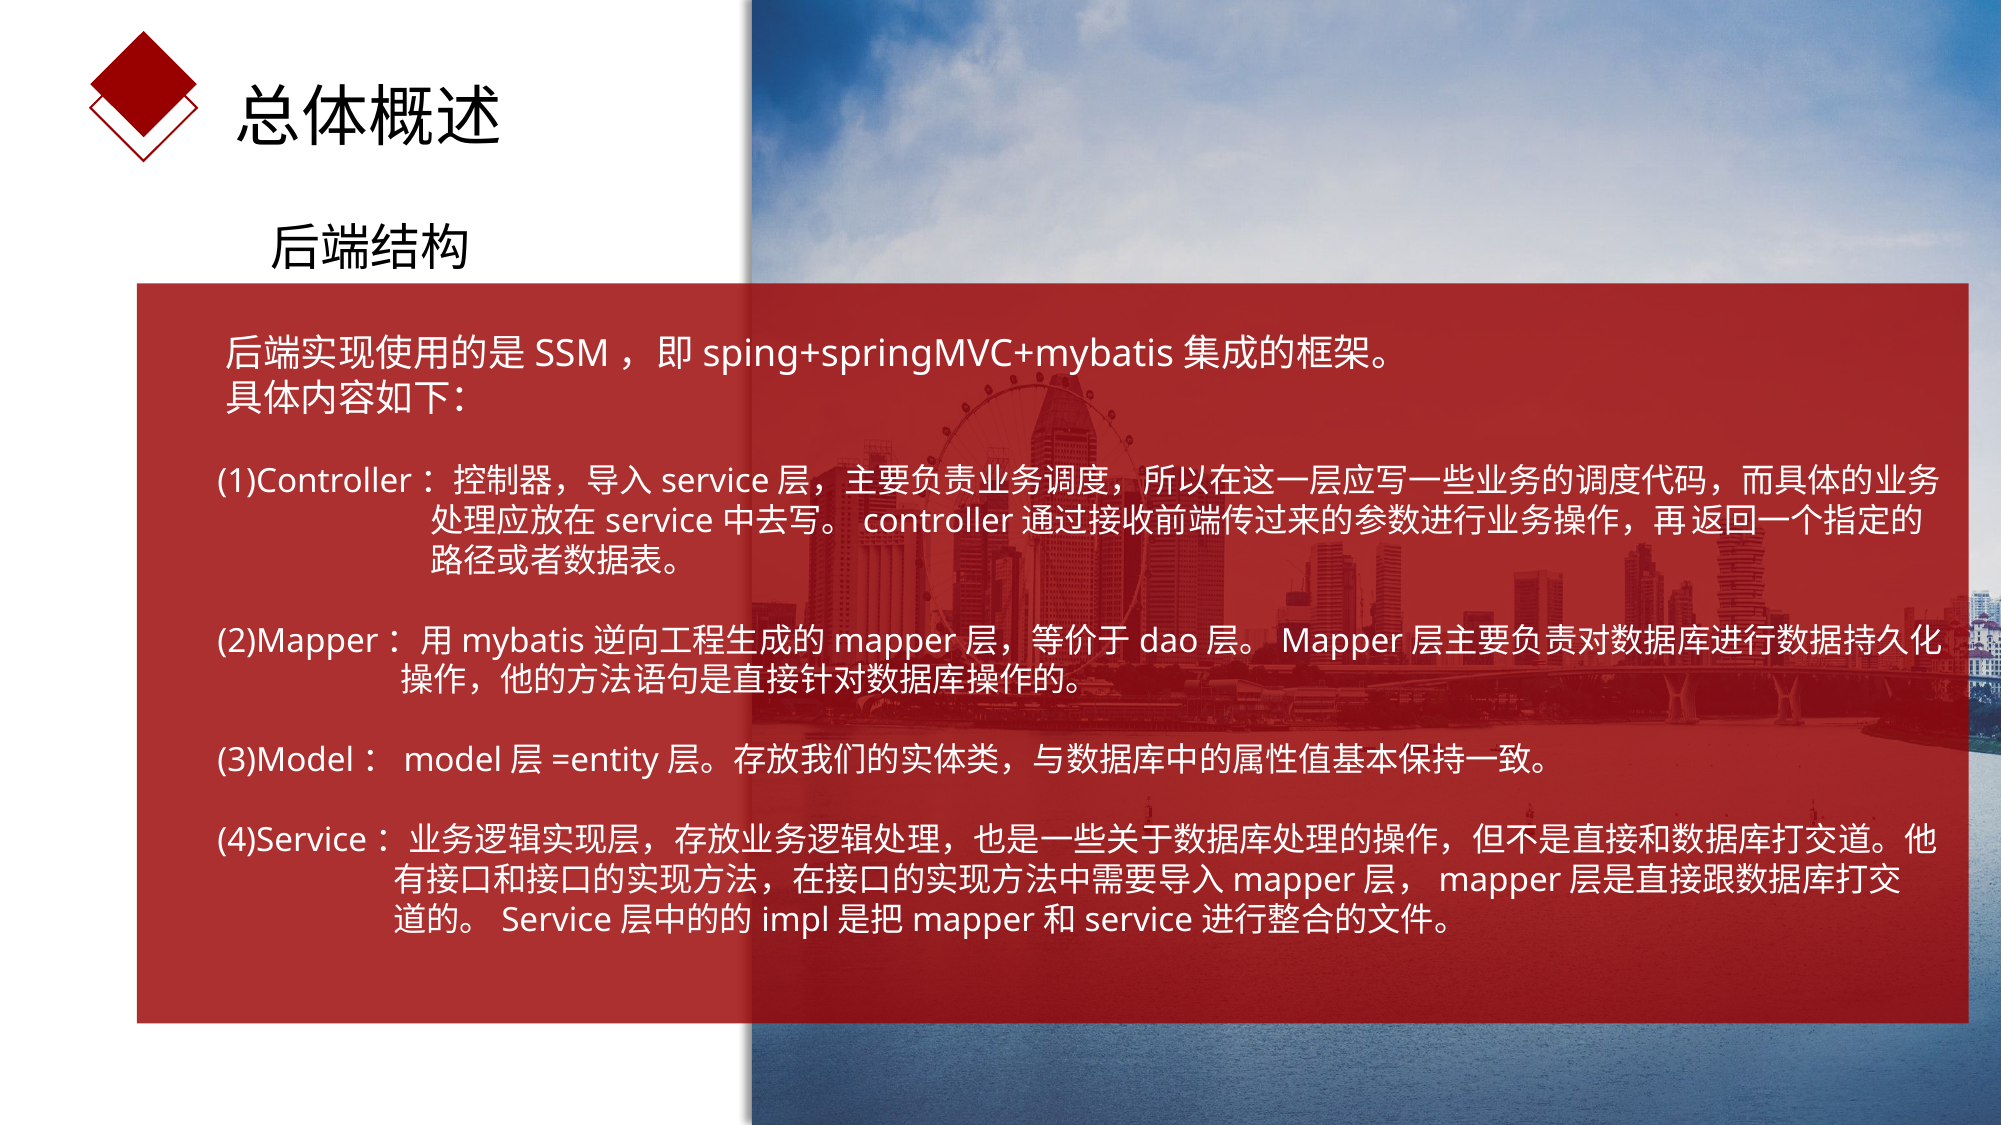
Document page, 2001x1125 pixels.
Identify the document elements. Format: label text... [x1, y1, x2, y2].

text_box 后端结构 [255, 207, 752, 283]
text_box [90, 30, 197, 161]
text_box 后端实现使用的是SSM，即sping+springMVC+mybatis集成的框架。 具体内容如下： (1)Controller：控制器，导入service层，主要负责业务调度，所以在这一层应写一些业务的调度代码，而具体的业务 处理应放在service中去写。controller通过接收前端传过来的参数进行业务操作，再 返回一个指定的 路径或者数据表。 (2)Mapper：用mybatis逆向工程生成的mapper层，等价于dao层。Mapper层主要负责对数据库进行数据持久化 操作，他的方法语句是直接针对数据库操作的。 (3)Model：model层=entity层。存放我们的实体类，与数据库中的属性值基本保持一致。 (4)Service：业务逻辑实现层，存放业务逻辑处理，也是一些关于数据库处理的操作，但不是直接和数据库打交道。他 有接口和接口的实现方法，在接口的实现方法中需要导入mapper层，mapper层是直接跟数据库打交 道的。Service层中的的impl是把mapper和service进行整合的文件。 [176, 321, 1969, 986]
text_box [751, 0, 2000, 1125]
text_box [136, 282, 1970, 1024]
text_box 总体概述 [220, 66, 528, 161]
